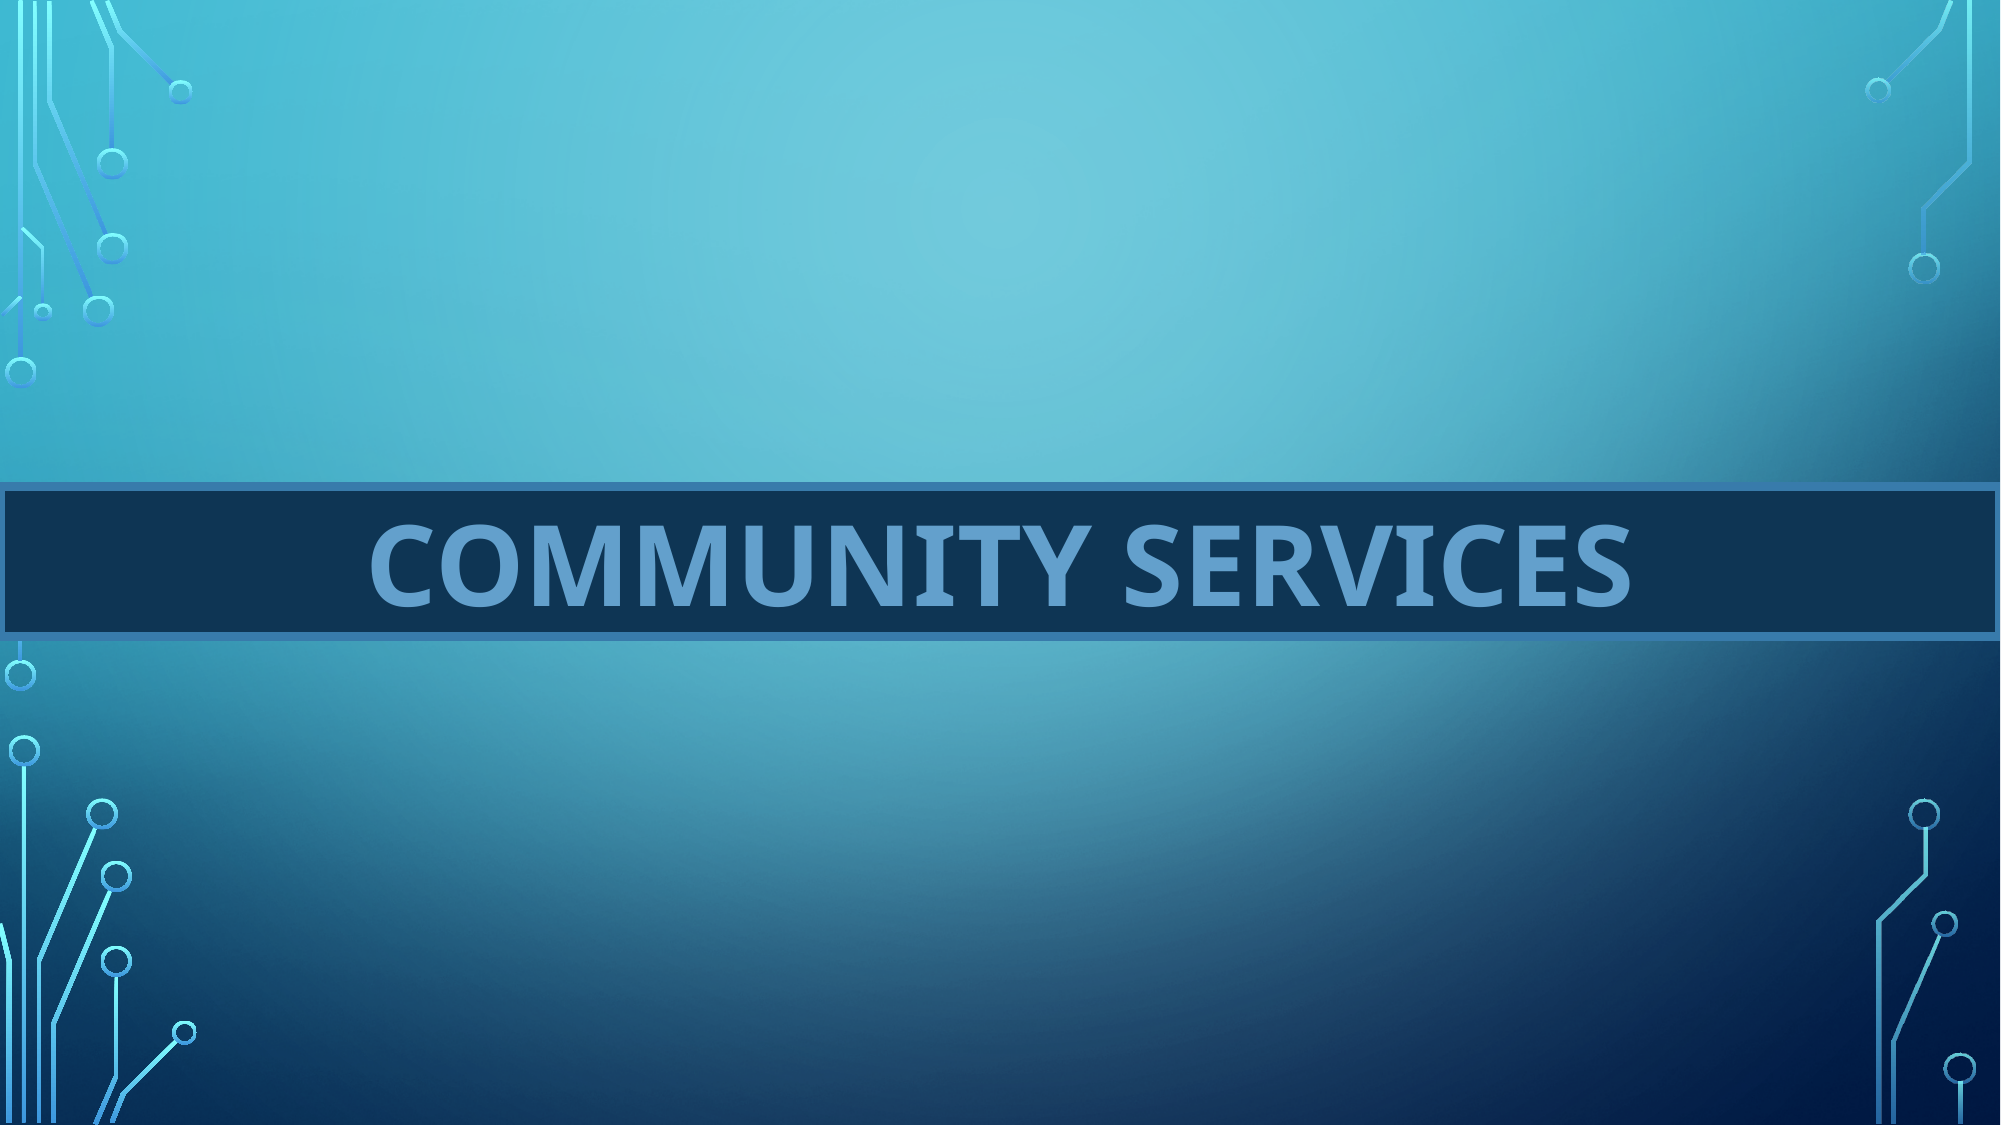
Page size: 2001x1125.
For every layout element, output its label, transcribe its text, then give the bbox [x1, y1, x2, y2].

text_box COMMUNITY SERVICES [0, 486, 2000, 637]
